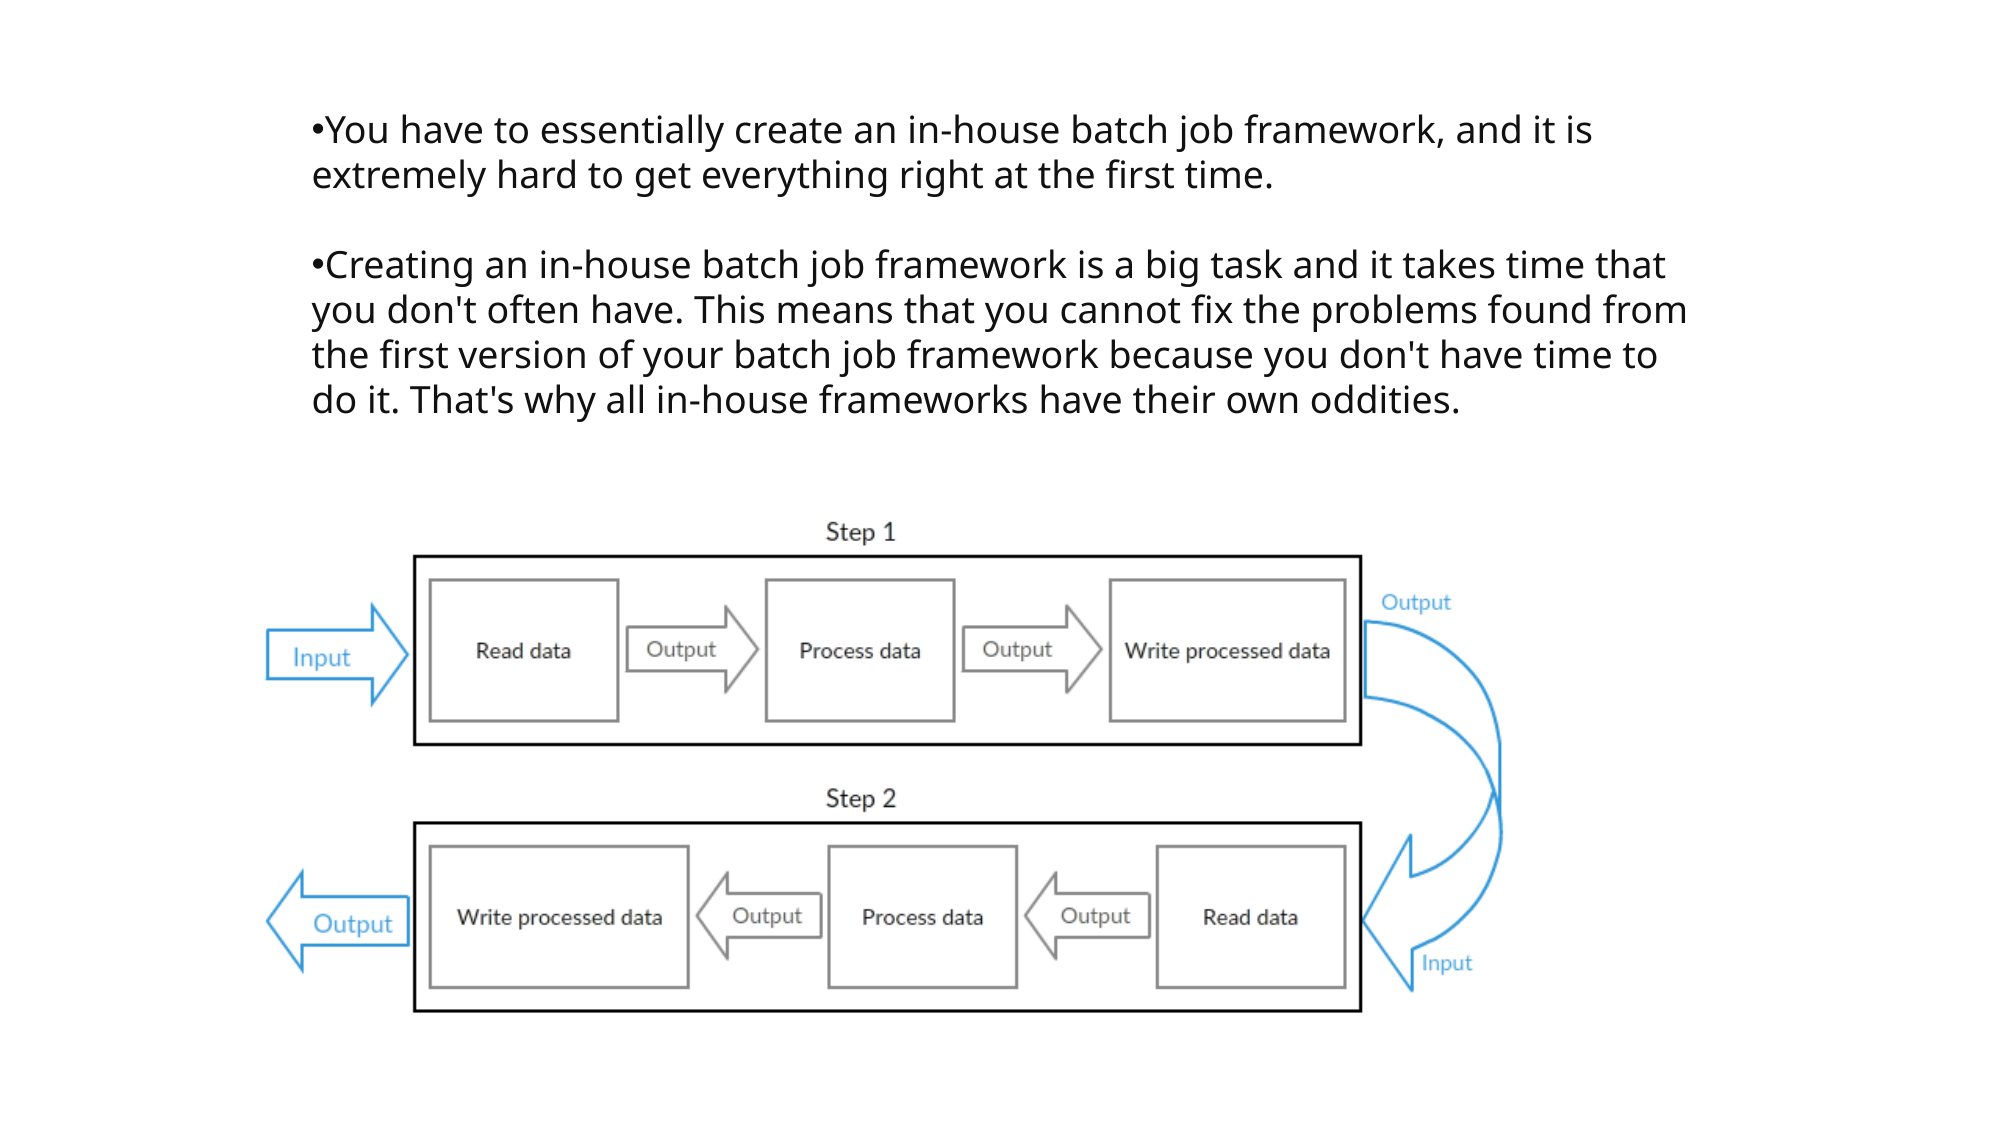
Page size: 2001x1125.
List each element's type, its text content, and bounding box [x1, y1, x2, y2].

picture [196, 494, 1572, 1027]
text_box You have to essentially create an in-house batch job framework, and it is extremely hard to get everything right at the first time. Creating an in-house batch job framework is a big task and it takes time that you don't often have. This means that you cannot fix the problems found from the first version of your batch job framework because you don't have time to do it. That's why all in-house frameworks have their own oddities. [296, 98, 1711, 429]
